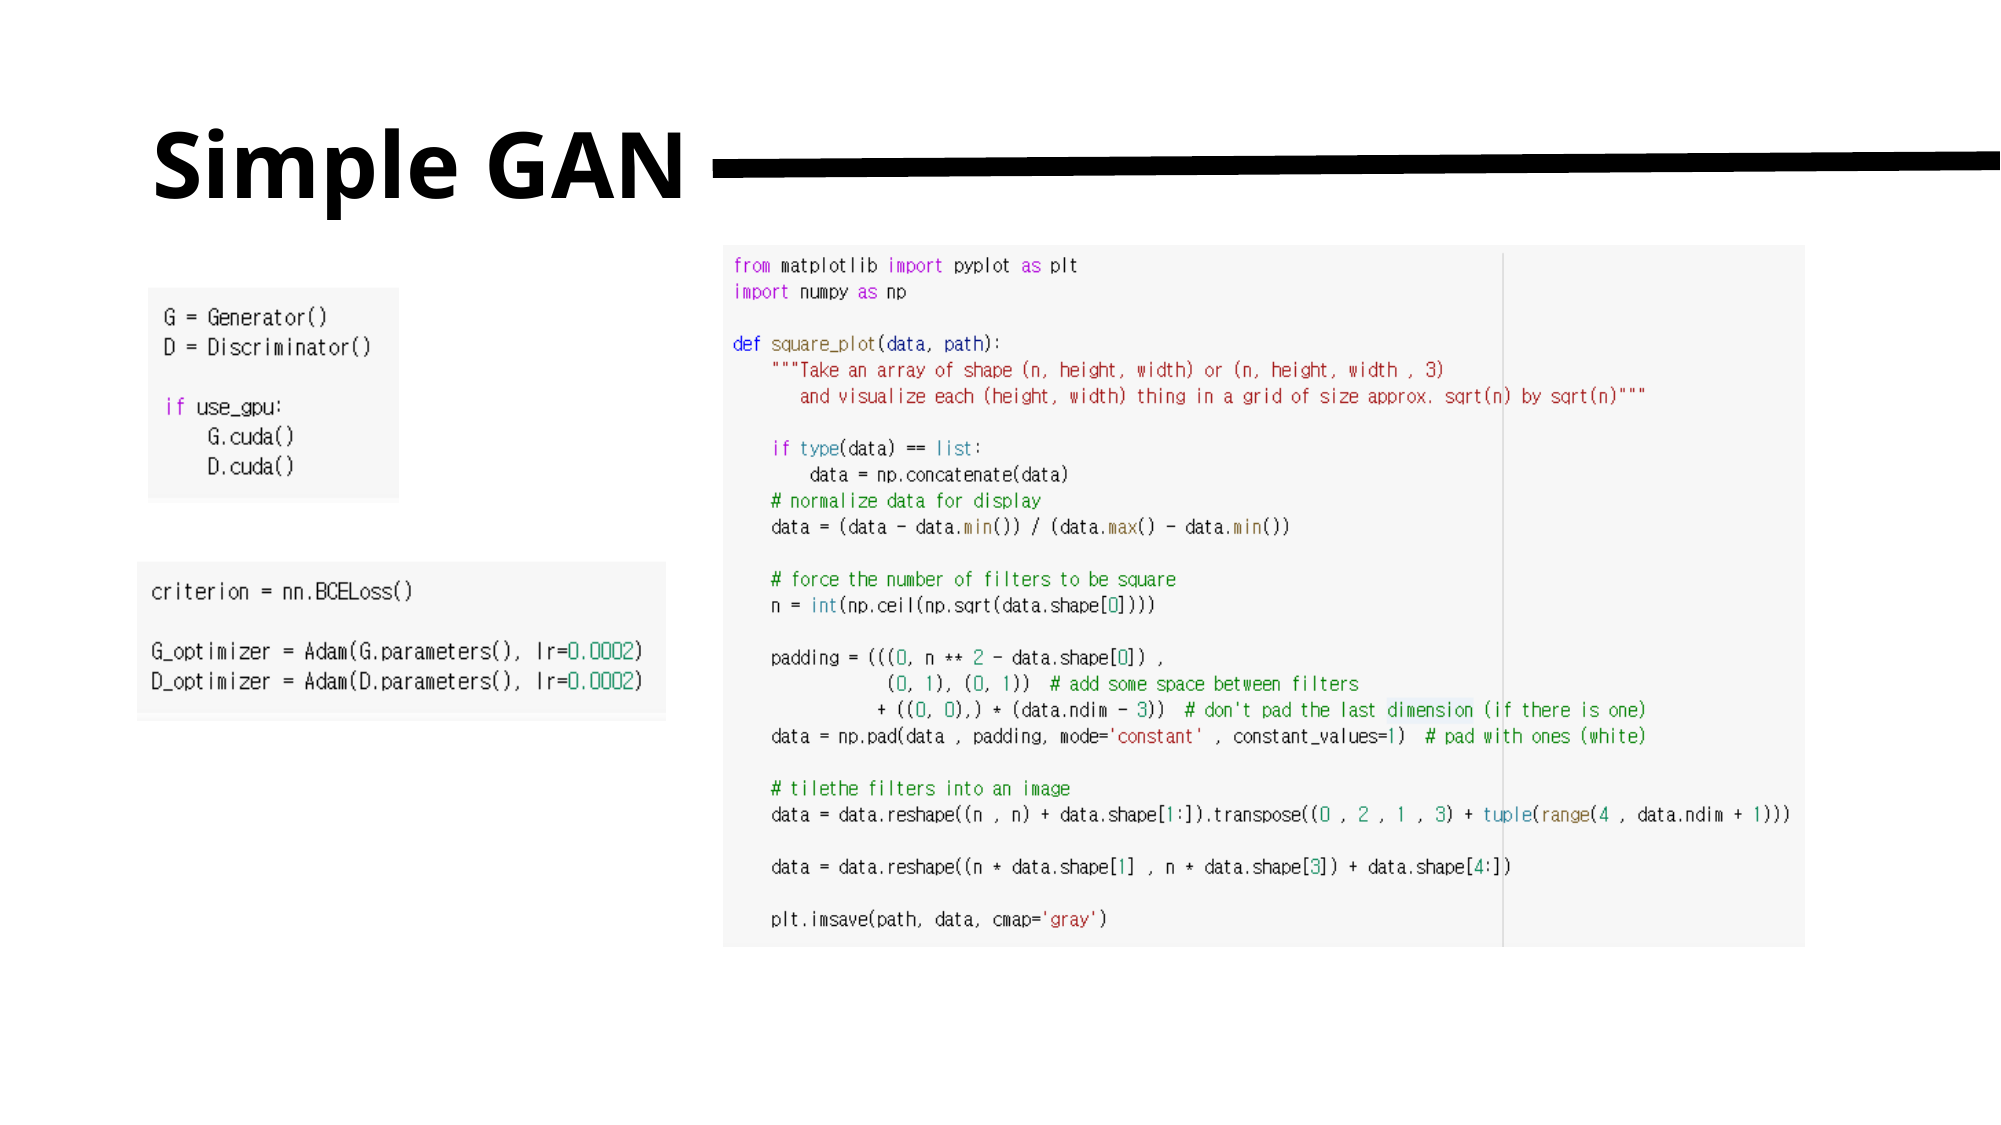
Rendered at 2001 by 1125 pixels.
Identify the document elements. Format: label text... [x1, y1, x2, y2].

picture [148, 277, 399, 503]
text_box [712, 160, 2000, 169]
title Simple GAN [137, 59, 713, 278]
picture [137, 551, 666, 721]
picture [723, 245, 1805, 947]
